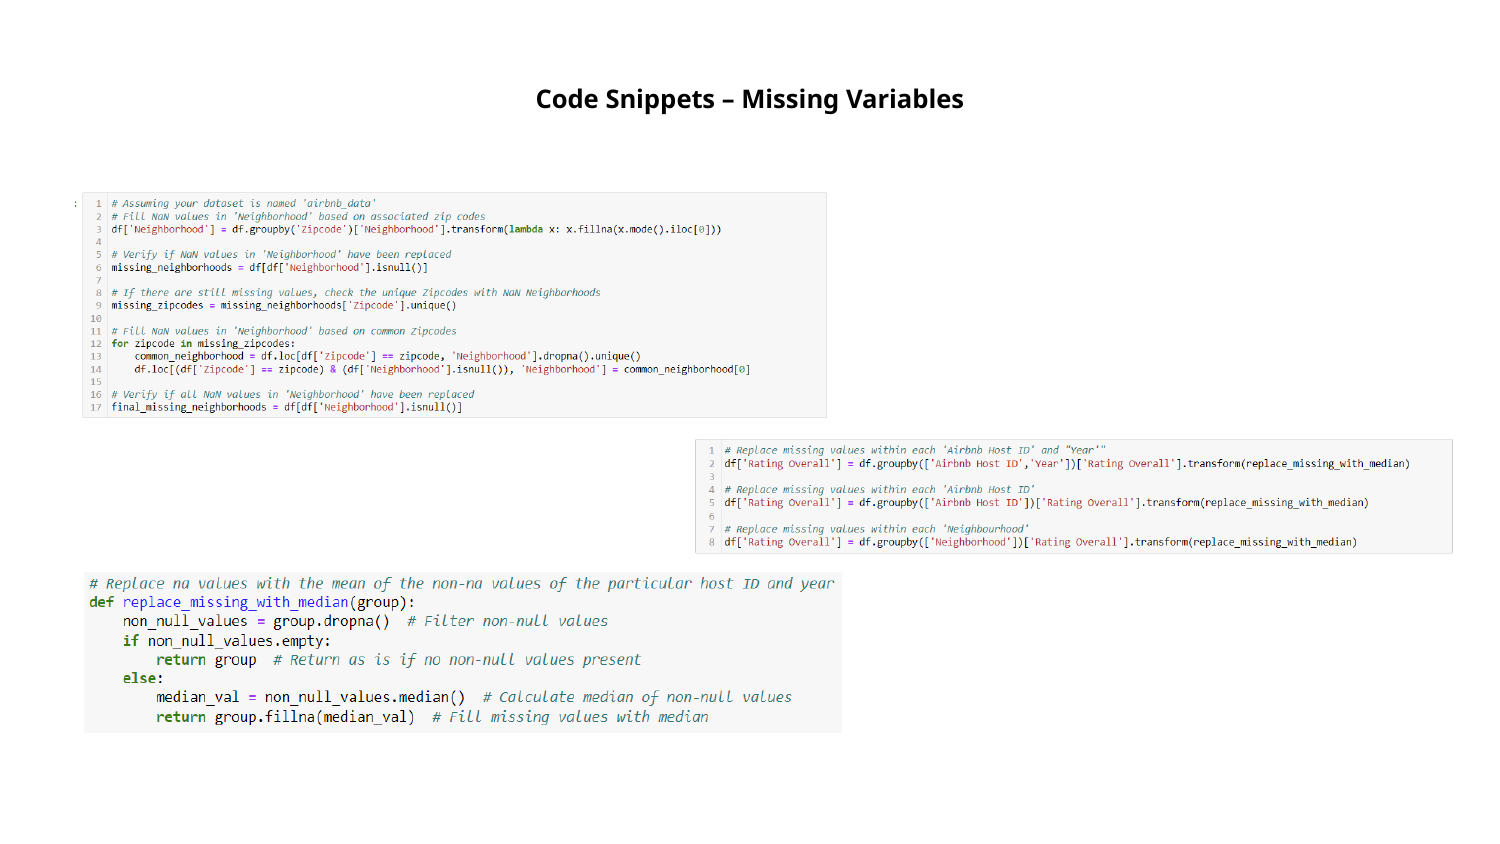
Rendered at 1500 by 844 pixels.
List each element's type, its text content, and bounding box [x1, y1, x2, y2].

picture [74, 187, 832, 423]
title Code Snippets – Missing Variables [75, 67, 1425, 129]
picture [84, 572, 842, 734]
picture [689, 433, 1456, 555]
